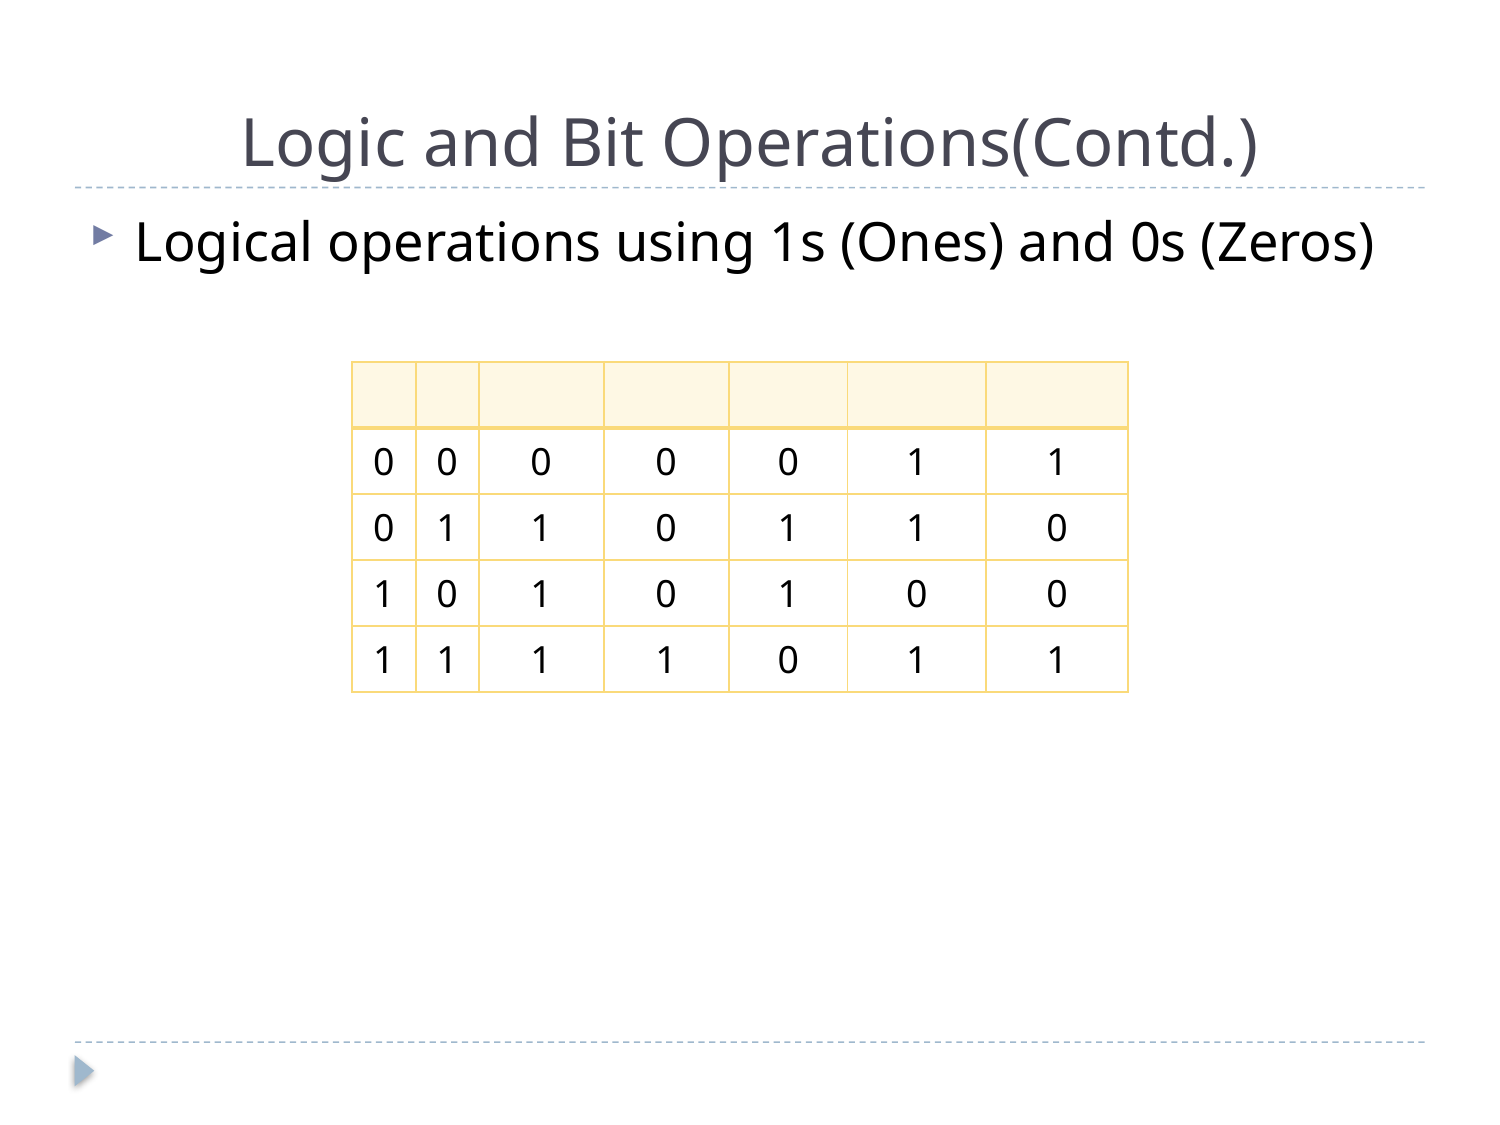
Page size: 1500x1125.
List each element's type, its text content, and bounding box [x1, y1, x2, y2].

title Logic and Bit Operations(Contd.) [75, 24, 1425, 188]
list Logical operations using 1s (Ones) and 0s (Zeros) [75, 200, 1425, 1010]
